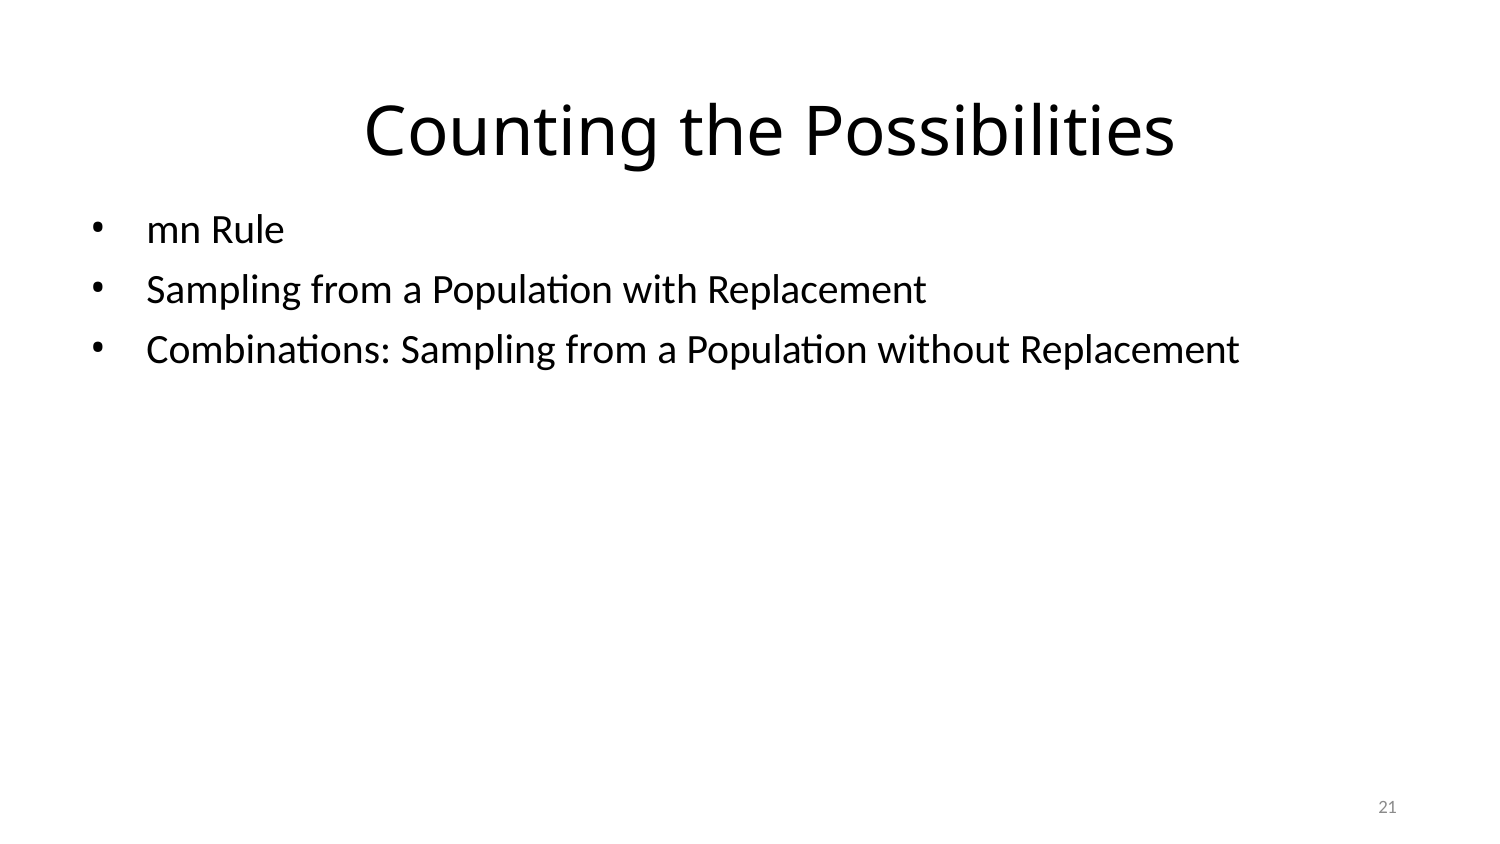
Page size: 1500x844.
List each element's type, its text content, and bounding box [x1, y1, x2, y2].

title Counting the Possibilities [103, 54, 1397, 198]
slide_number 21 [1059, 559, 1397, 844]
text_box mn Rule Sampling from a Population with Replacement Combinations: Sampling from a Population without Replacement [87, 189, 1246, 372]
